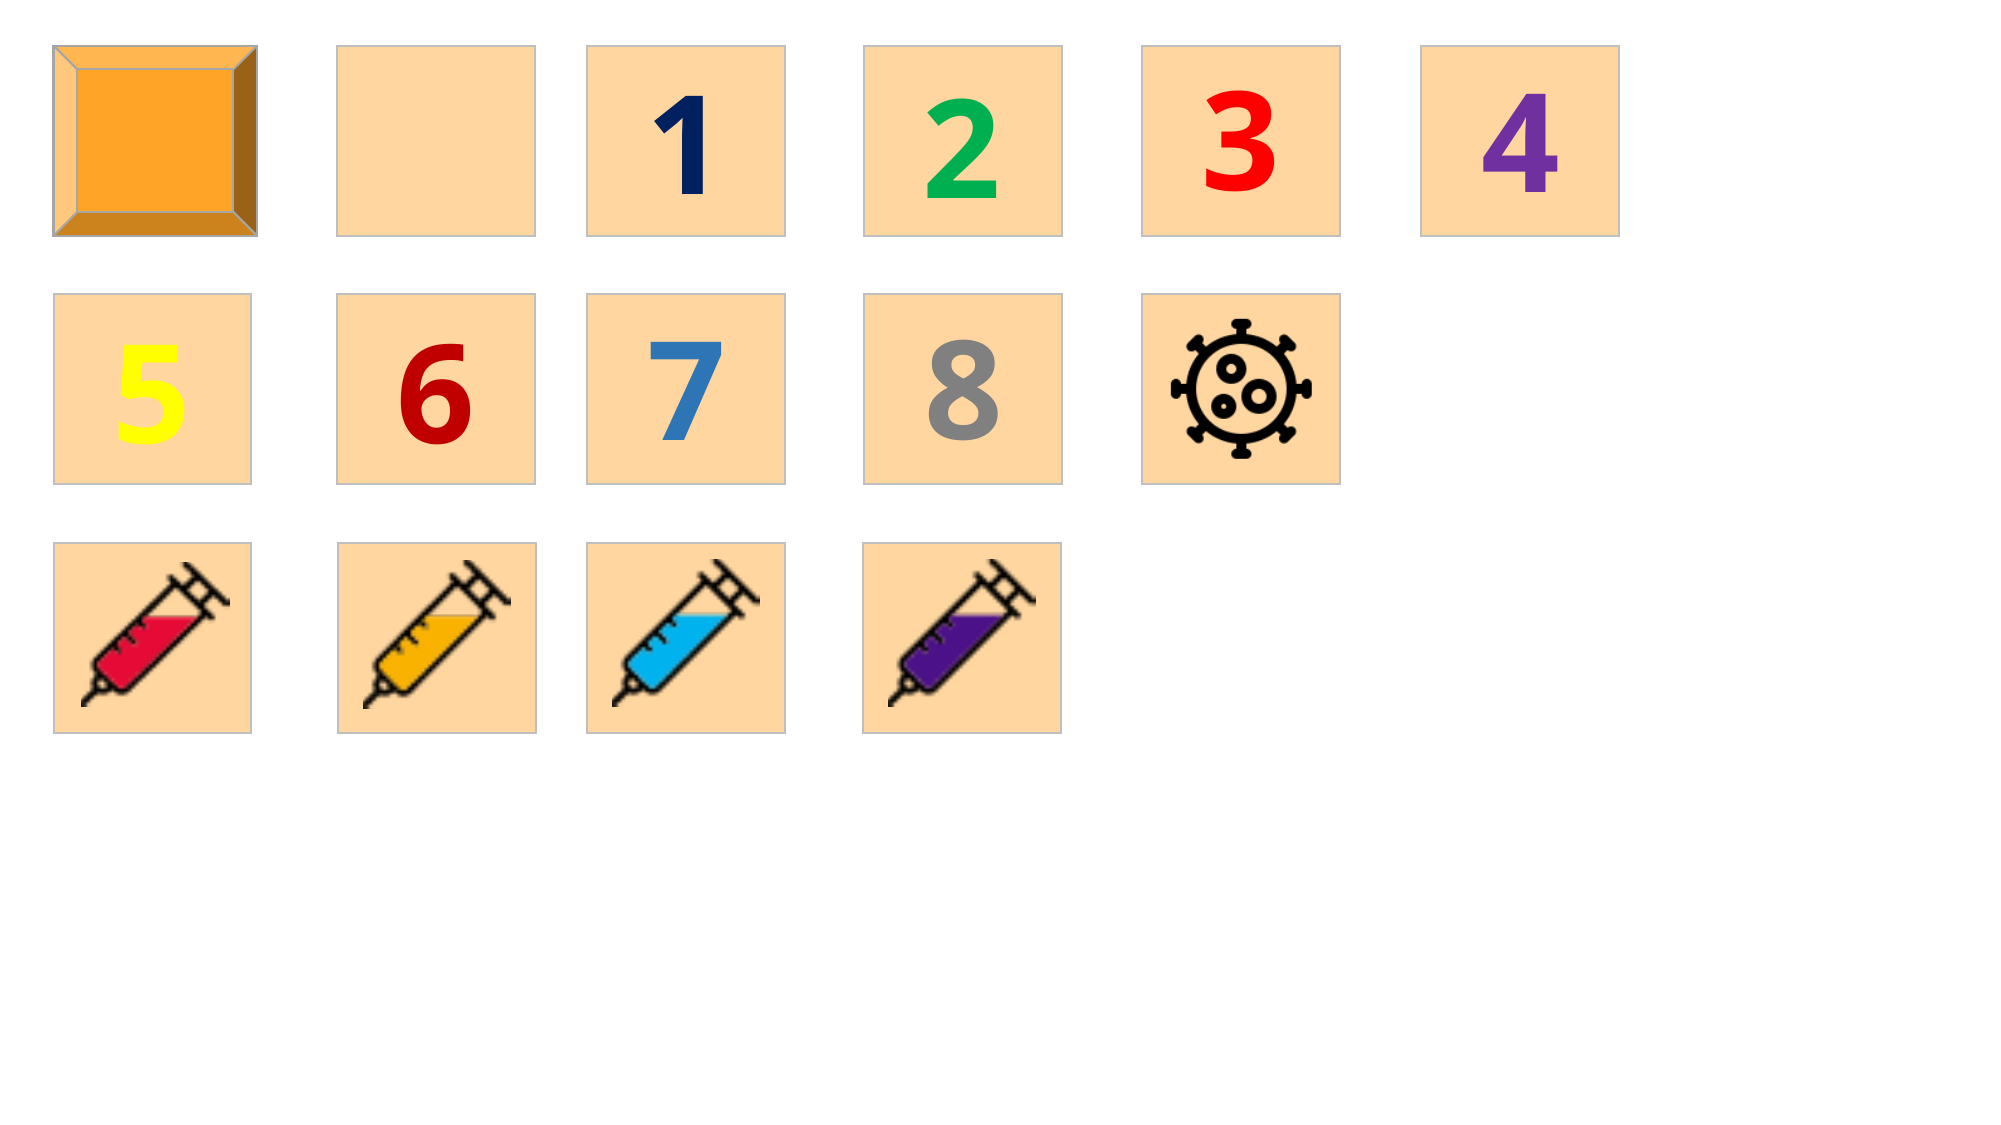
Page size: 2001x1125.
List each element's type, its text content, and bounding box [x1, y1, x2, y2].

text_box [337, 542, 537, 734]
text_box 5 [53, 298, 250, 479]
text_box [53, 542, 252, 734]
text_box 2 [864, 53, 1061, 234]
text_box [586, 542, 786, 734]
text_box 3 [1143, 45, 1340, 226]
text_box 1 [588, 49, 785, 230]
picture [612, 558, 760, 707]
text_box [53, 293, 252, 485]
picture [362, 560, 511, 709]
text_box 7 [589, 295, 786, 476]
text_box 6 [337, 298, 534, 479]
text_box [863, 293, 1063, 485]
text_box [586, 45, 786, 237]
text_box [1141, 293, 1341, 485]
text_box [336, 45, 536, 237]
text_box [586, 293, 786, 485]
picture [81, 562, 230, 707]
text_box [1420, 45, 1620, 237]
picture [887, 558, 1036, 707]
text_box [336, 293, 536, 485]
text_box 4 [1423, 47, 1619, 228]
picture [1161, 309, 1322, 470]
text_box [863, 45, 1063, 237]
text_box [862, 542, 1062, 734]
text_box [52, 44, 258, 237]
text_box 8 [865, 294, 1062, 474]
text_box [1141, 45, 1341, 237]
